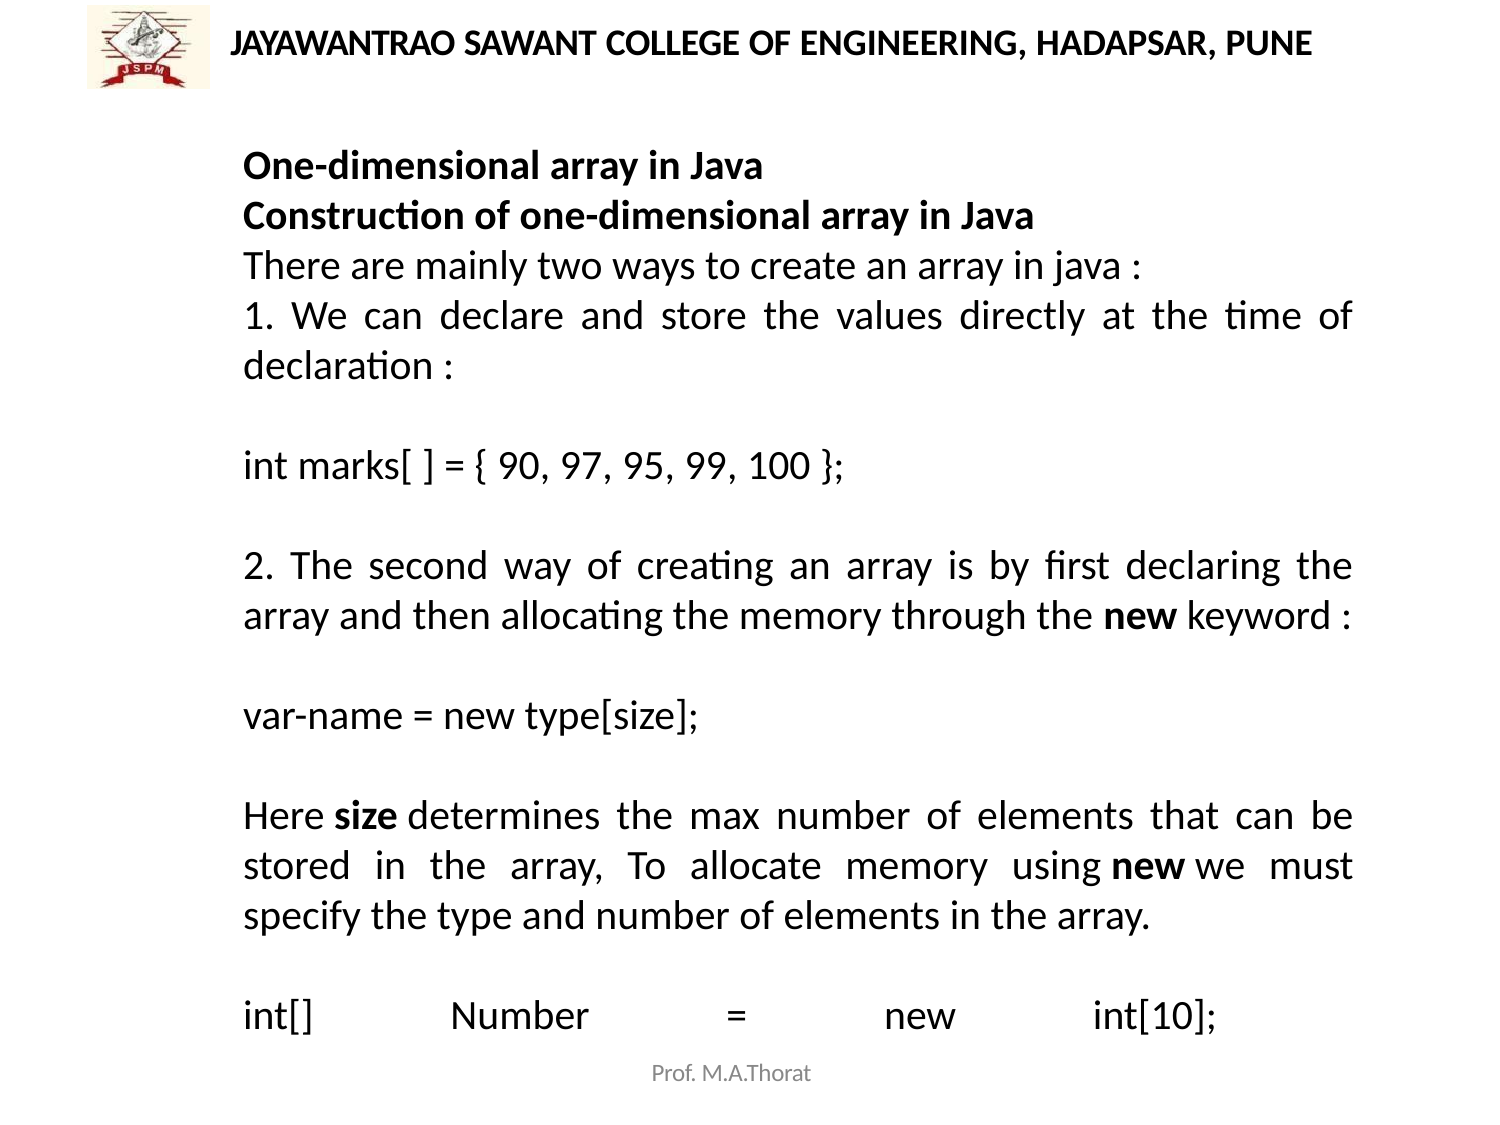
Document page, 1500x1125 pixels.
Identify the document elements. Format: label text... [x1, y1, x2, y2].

text_box JAYAWANTRAO SAWANT COLLEGE OF ENGINEERING, HADAPSAR, PUNE [228, 15, 1333, 63]
picture [87, 5, 210, 89]
footer Prof. M.A.Thorat [649, 1060, 851, 1090]
text_box One-dimensional array in Java Construction of one-dimensional array in Java There are mainly two ways to create an array in java : 1. We can declare and store the values directly at the time of declaration : int marks[ ] = { 90, 97, 95, 99, 100 }; 2. The second way of creating an array is by first declaring the array and then allocating the memory through the new keyword : var-name = new type[size]; Here size determines the max number of elements that can be stored in the array, To allocate memory using new we must specify the type and number of elements in the array. int[] Number = new int[10]; [228, 130, 1369, 1125]
